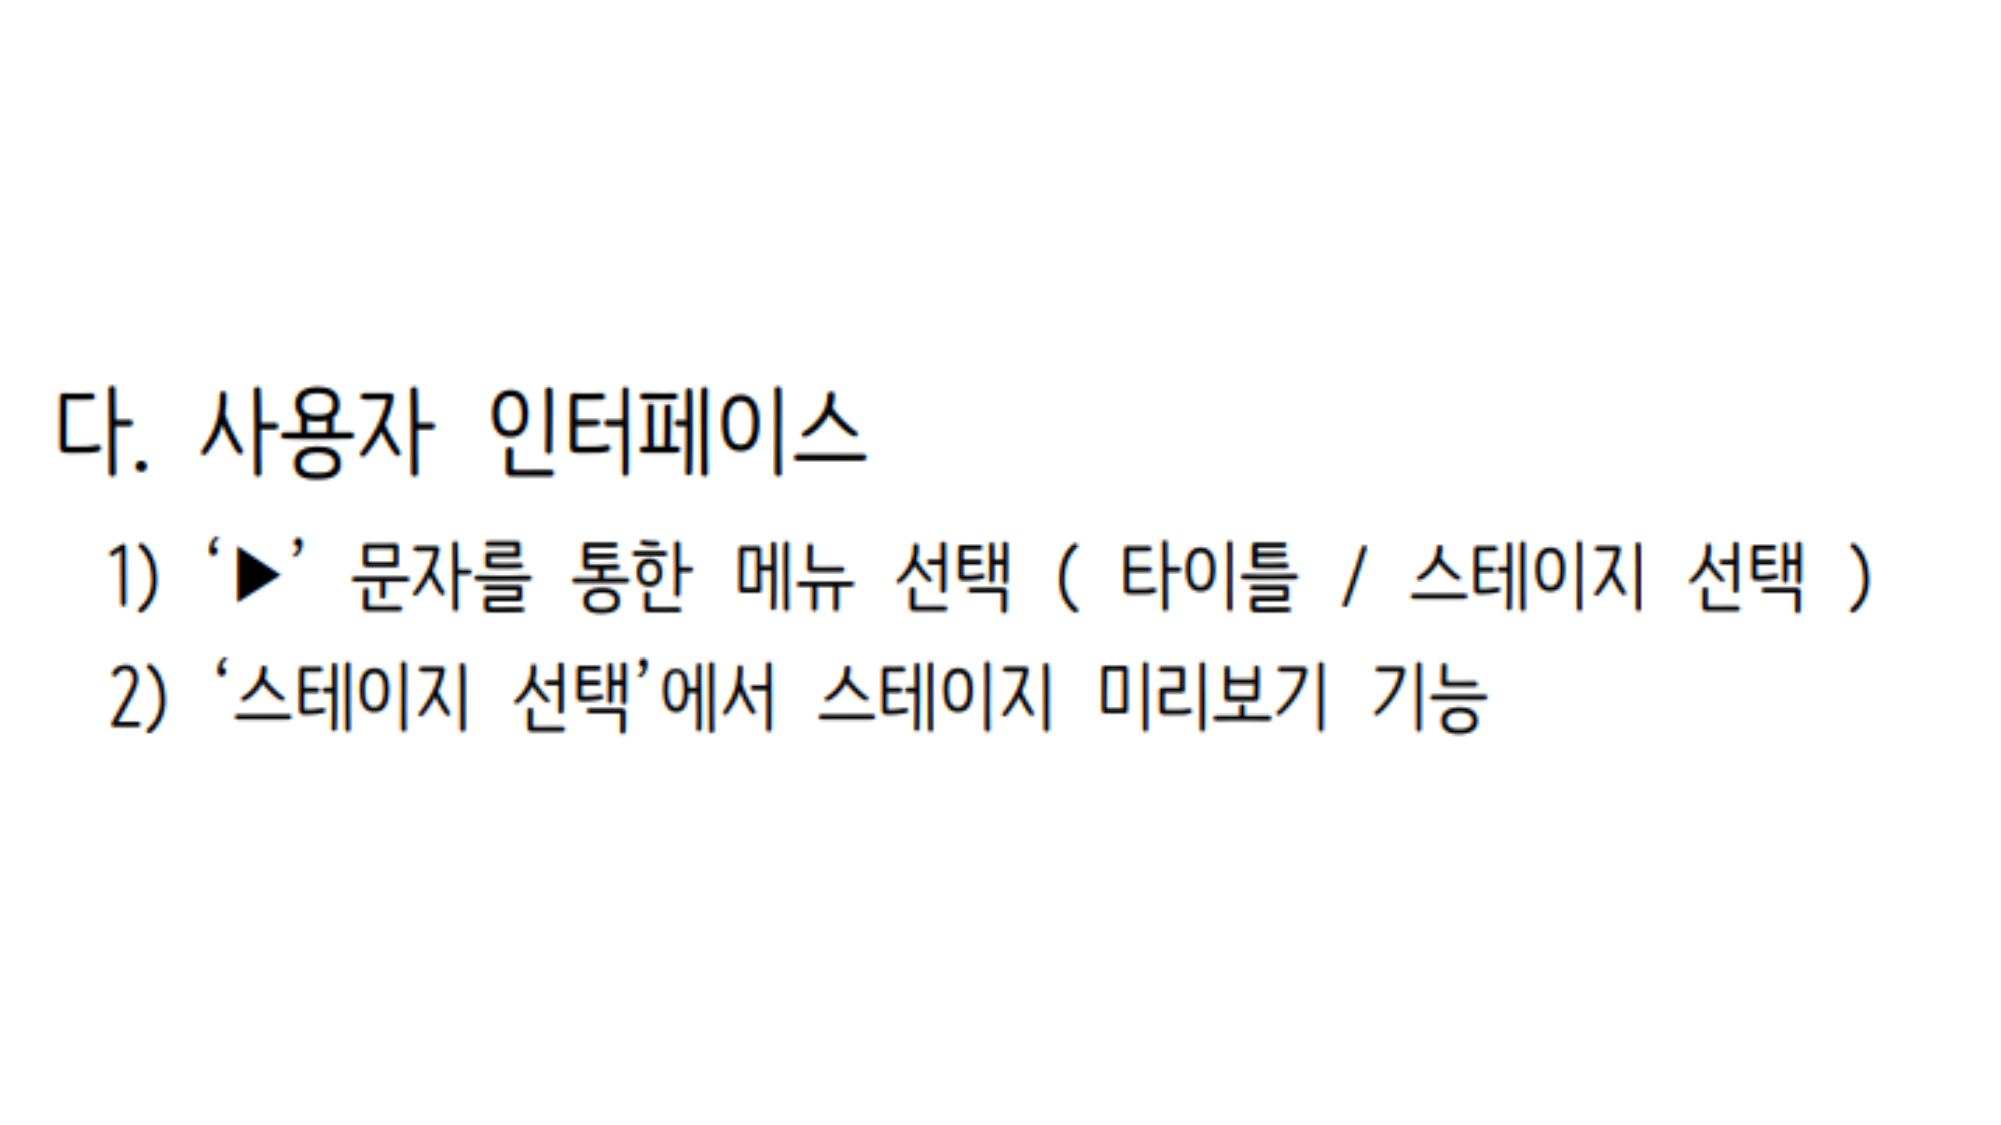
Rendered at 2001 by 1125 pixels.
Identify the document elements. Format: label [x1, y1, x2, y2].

picture [0, 358, 1961, 835]
